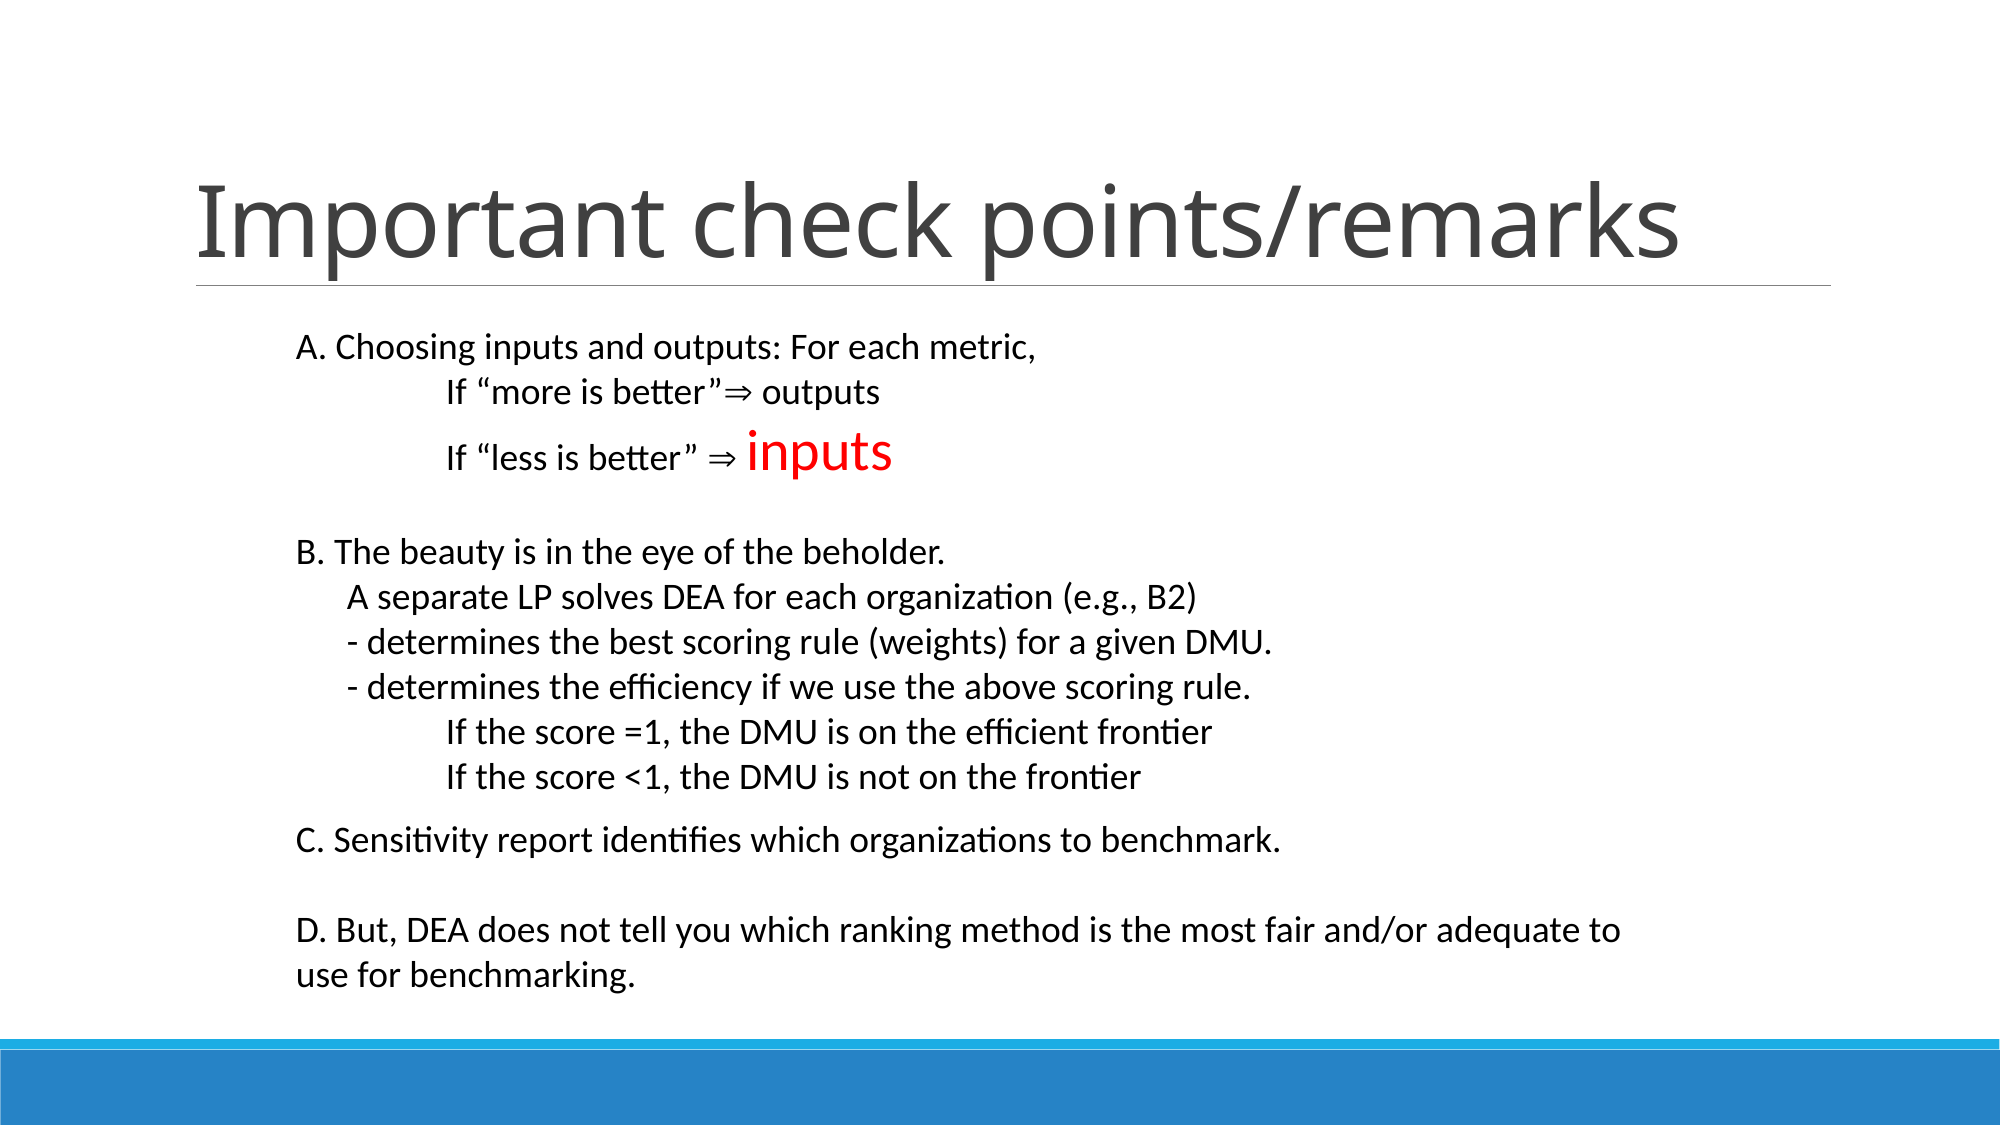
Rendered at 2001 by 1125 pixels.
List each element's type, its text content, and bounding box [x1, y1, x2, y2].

text_box A. Choosing inputs and outputs: For each metric, If “more is better” outputs If “less is better”  inputs [281, 314, 1544, 489]
text_box C. Sensitivity report identifies which organizations to benchmark. D. But, DEA does not tell you which ranking method is the most fair and/or adequate to use for benchmarking. [281, 807, 1668, 1003]
text_box B. The beauty is in the eye of the beholder. A separate LP solves DEA for each organization (e.g., B2) - determines the best scoring rule (weights) for a given DMU. - determines the efficiency if we use the above scoring rule. If the score =1, the DMU is on the efficient frontier If the score <1, the DMU is not on the frontier [281, 520, 1668, 805]
title Important check points/remarks [180, 47, 1830, 285]
